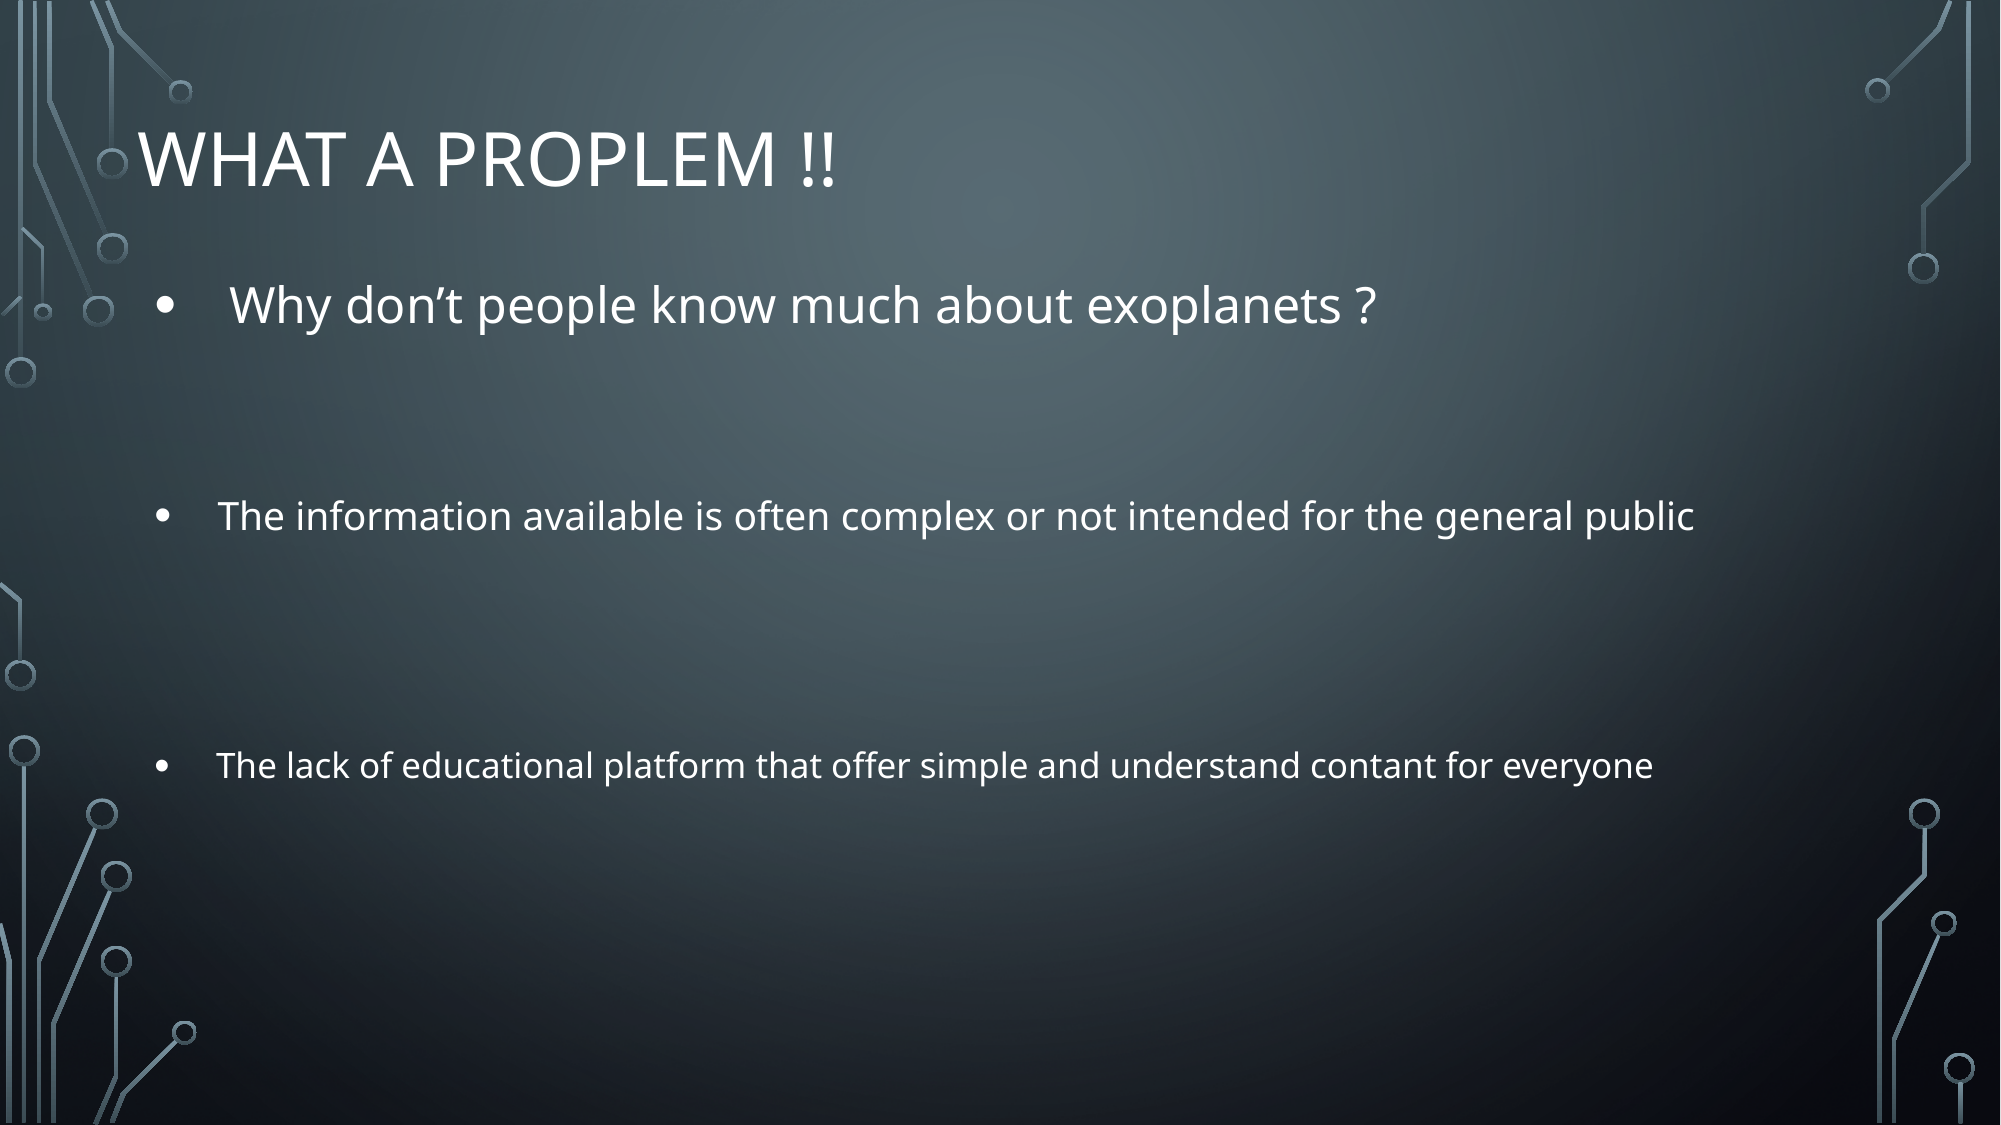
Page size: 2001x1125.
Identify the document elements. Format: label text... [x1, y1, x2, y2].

title WHAT A PROPLEM !! [122, 100, 1748, 211]
text_box Why don’t people know much about exoplanets ? [139, 254, 1765, 359]
text_box The lack of educational platform that offer simple and understand contant for everyone [139, 727, 1765, 833]
list The information available is often complex or not intended for the general public [139, 474, 1765, 580]
